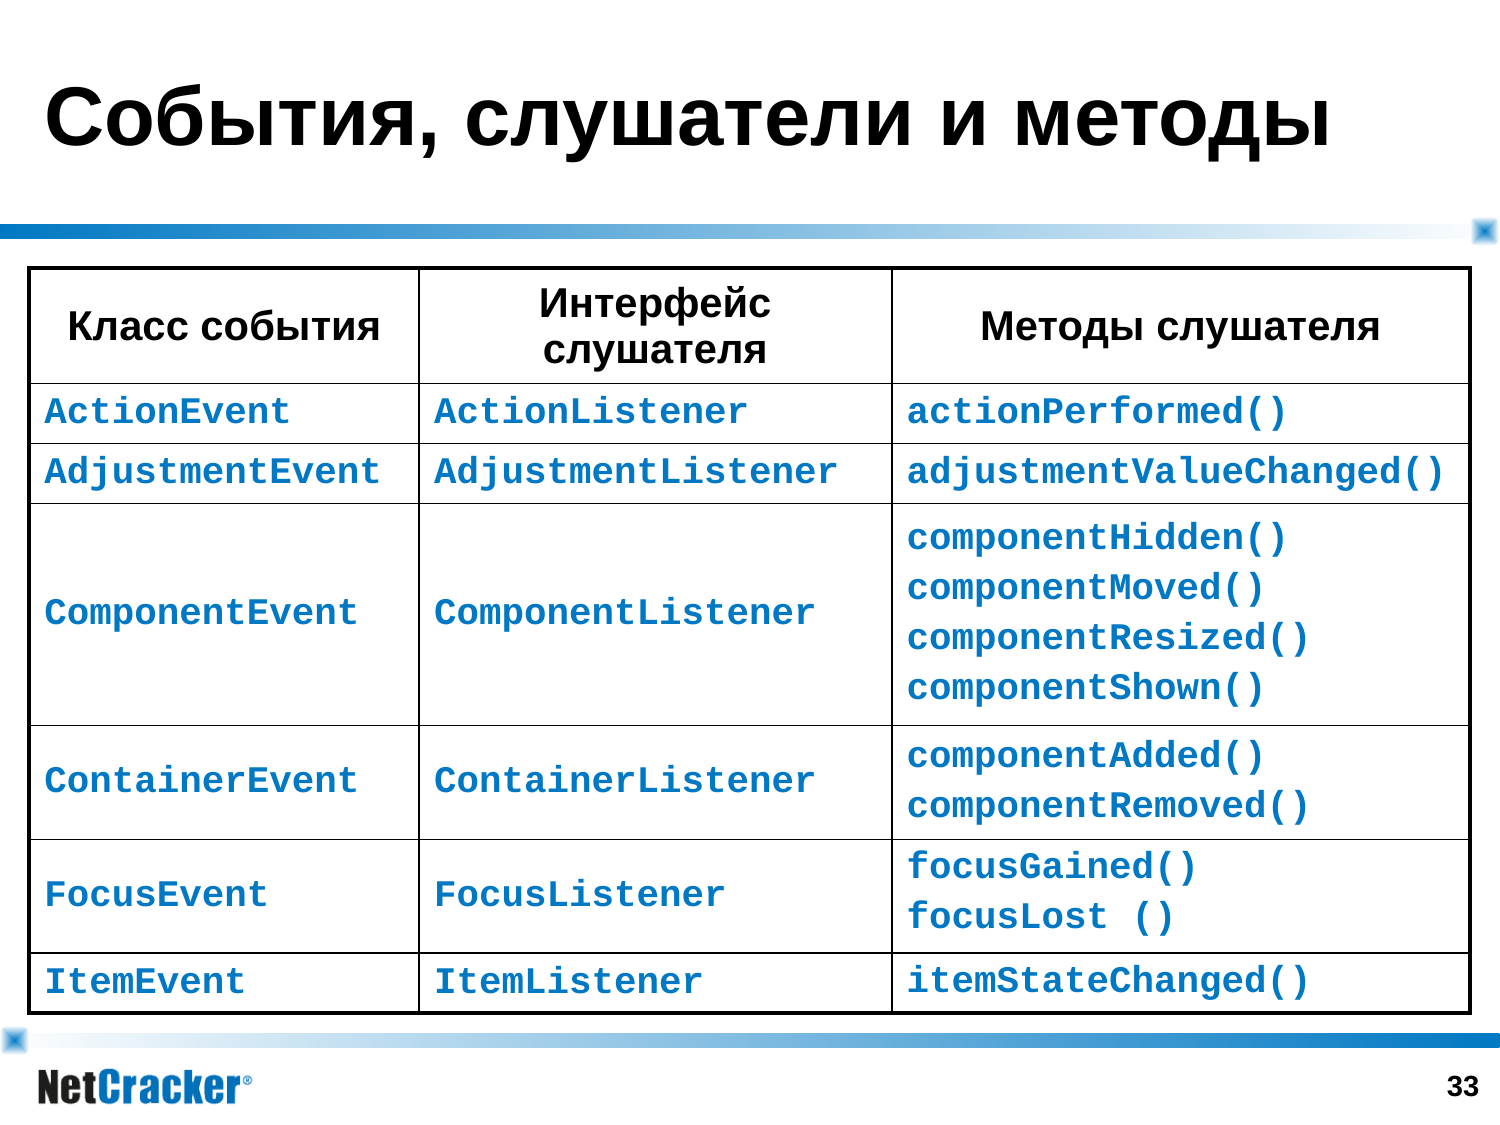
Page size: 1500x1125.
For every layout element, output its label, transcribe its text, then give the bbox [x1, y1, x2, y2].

table_cell focusGained() focusLost () [893, 840, 1468, 952]
table_cell adjustmentValueChanged() [893, 444, 1468, 503]
table_cell ComponentListener [420, 504, 891, 725]
table_header Методы слушателя [893, 270, 1468, 383]
table_cell itemStateChanged() [893, 954, 1468, 1011]
table_cell ActionListener [420, 384, 891, 443]
picture [34, 1063, 256, 1118]
table_header Класс события [31, 270, 418, 383]
table_cell ContainerListener [420, 726, 891, 839]
table_cell ItemListener [420, 954, 891, 1011]
table_cell componentHidden() componentMoved() componentResized() componentShown() [893, 504, 1468, 725]
table_cell actionPerformed() [893, 384, 1468, 443]
table_cell ItemEvent [31, 954, 418, 1011]
table_cell ActionEvent [31, 384, 418, 443]
table_cell AdjustmentEvent [31, 444, 418, 503]
table_cell FocusEvent [31, 840, 418, 952]
table_cell AdjustmentListener [420, 444, 891, 503]
table_cell ComponentEvent [31, 504, 418, 725]
title События, слушатели и методы [29, 0, 1470, 225]
table_header Интерфейс слушателя [420, 270, 891, 383]
table_cell ContainerEvent [31, 726, 418, 839]
slide_number 32 [1143, 1034, 1495, 1111]
table_cell componentAdded() componentRemoved() [893, 726, 1468, 839]
table_cell FocusListener [420, 840, 891, 952]
